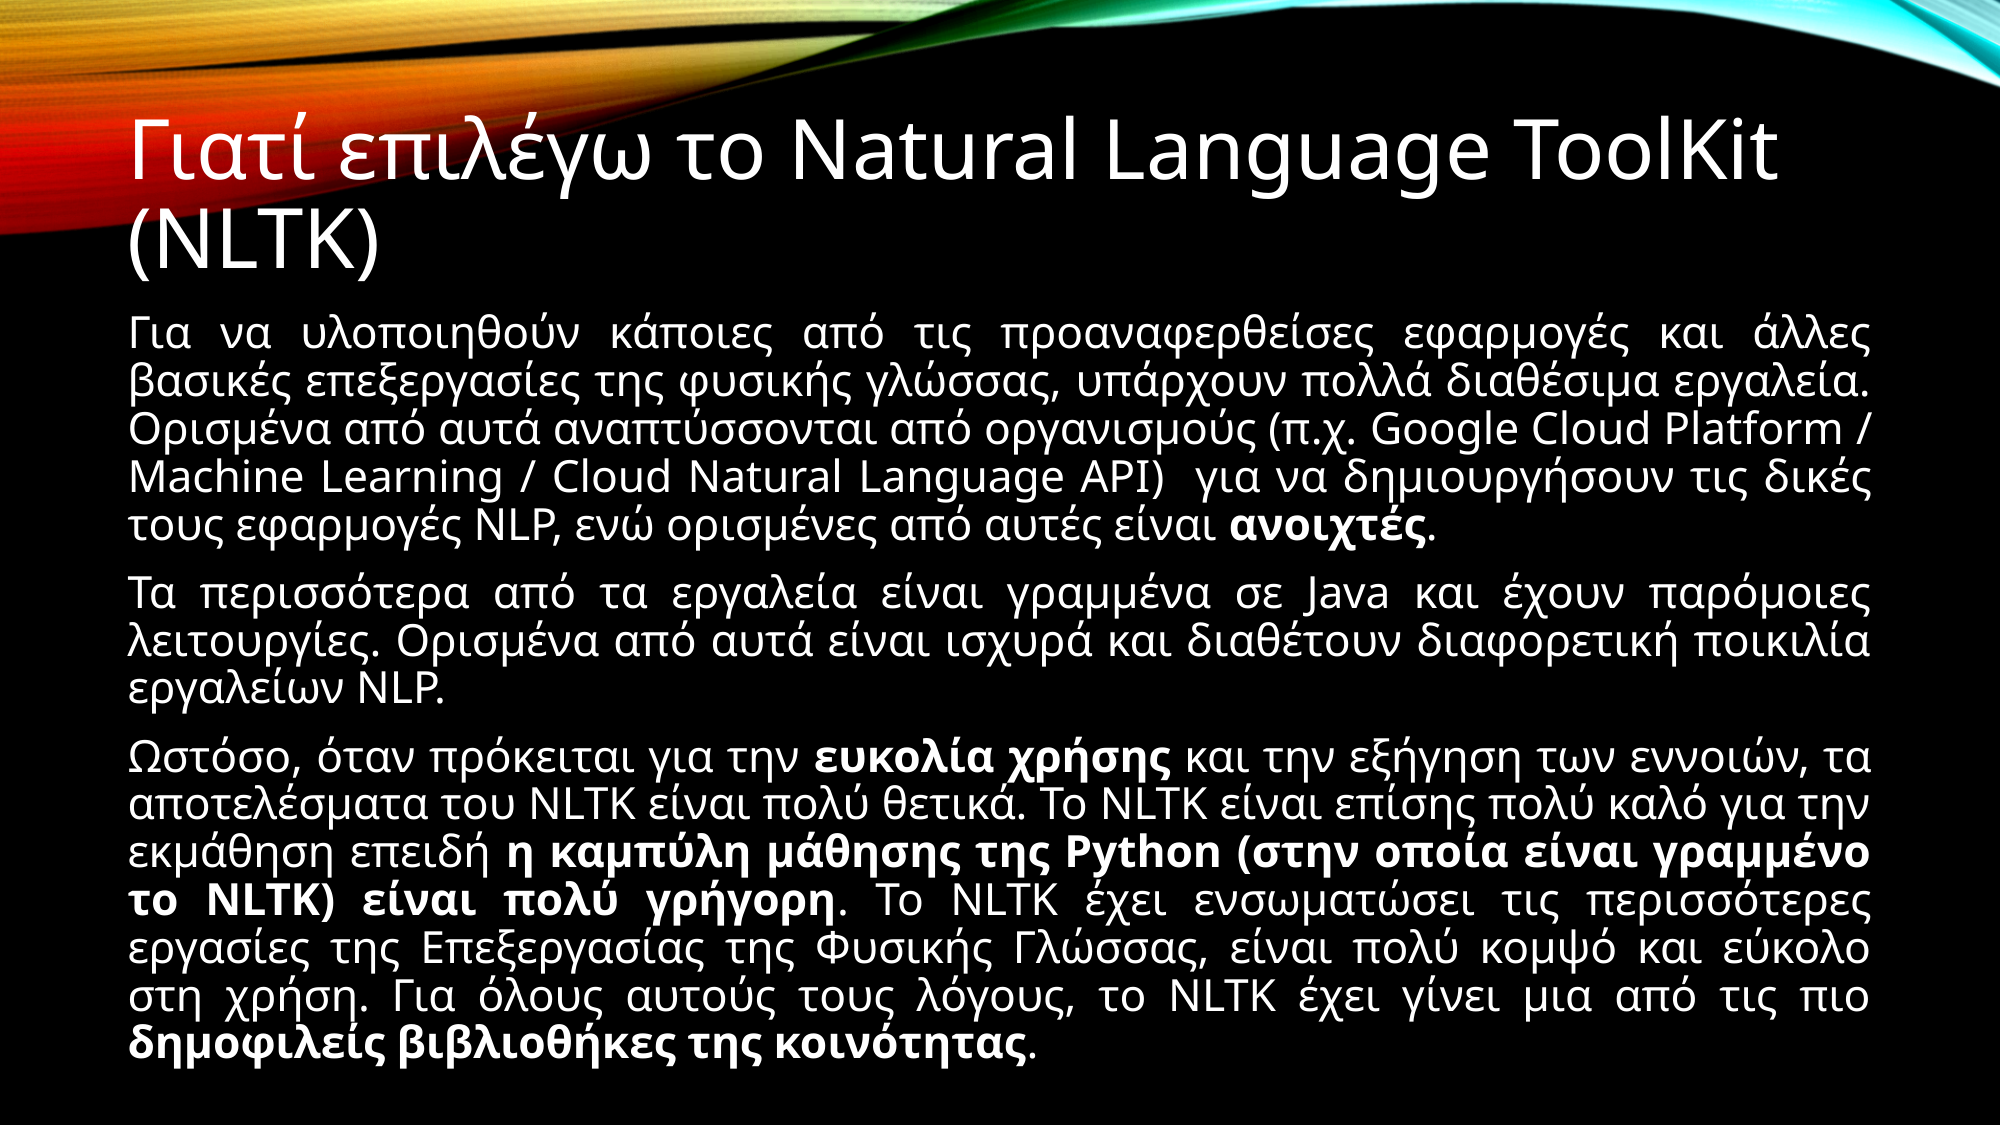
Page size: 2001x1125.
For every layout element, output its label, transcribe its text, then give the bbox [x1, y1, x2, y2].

list Για να υλοποιηθούν κάποιες από τις προαναφερθείσες εφαρμογές και άλλες βασικές επεξεργασίες της φυσικής γλώσσας, υπάρχουν πολλά διαθέσιμα εργαλεία. Ορισμένα από αυτά αναπτύσσονται από οργανισμούς (π.χ. Google Cloud Platform / Machine Learning / Cloud Natural Language API) για να δημιουργήσουν τις δικές τους εφαρμογές NLP, ενώ ορισμένες από αυτές είναι ανοιχτές. Τα περισσότερα από τα εργαλεία είναι γραμμένα σε Java και έχουν παρόμοιες λειτουργίες. Ορισμένα από αυτά είναι ισχυρά και διαθέτουν διαφορετική ποικιλία εργαλείων NLP. Ωστόσο, όταν πρόκειται για την ευκολία χρήσης και την εξήγηση των εννοιών, τα αποτελέσματα του NLTK είναι πολύ θετικά. Το NLTK είναι επίσης πολύ καλό για την εκμάθηση επειδή η καμπύλη μάθησης της Python (στην οποία είναι γραμμένο το NLTK) είναι πολύ γρήγορη. Το NLTK έχει ενσωματώσει τις περισσότερες εργασίες της Επεξεργασίας της Φυσικής Γλώσσας, είναι πολύ κομψό και εύκολο στη χρήση. Για όλους αυτούς τους λόγους, το NLTK έχει γίνει μια από τις πιο δημοφιλείς βιβλιοθήκες της κοινότητας. [112, 303, 1888, 1095]
title Γιατί επιλέγω το Natural Language ToolKit (NLTK) [112, 91, 1888, 303]
picture [0, 0, 2000, 237]
